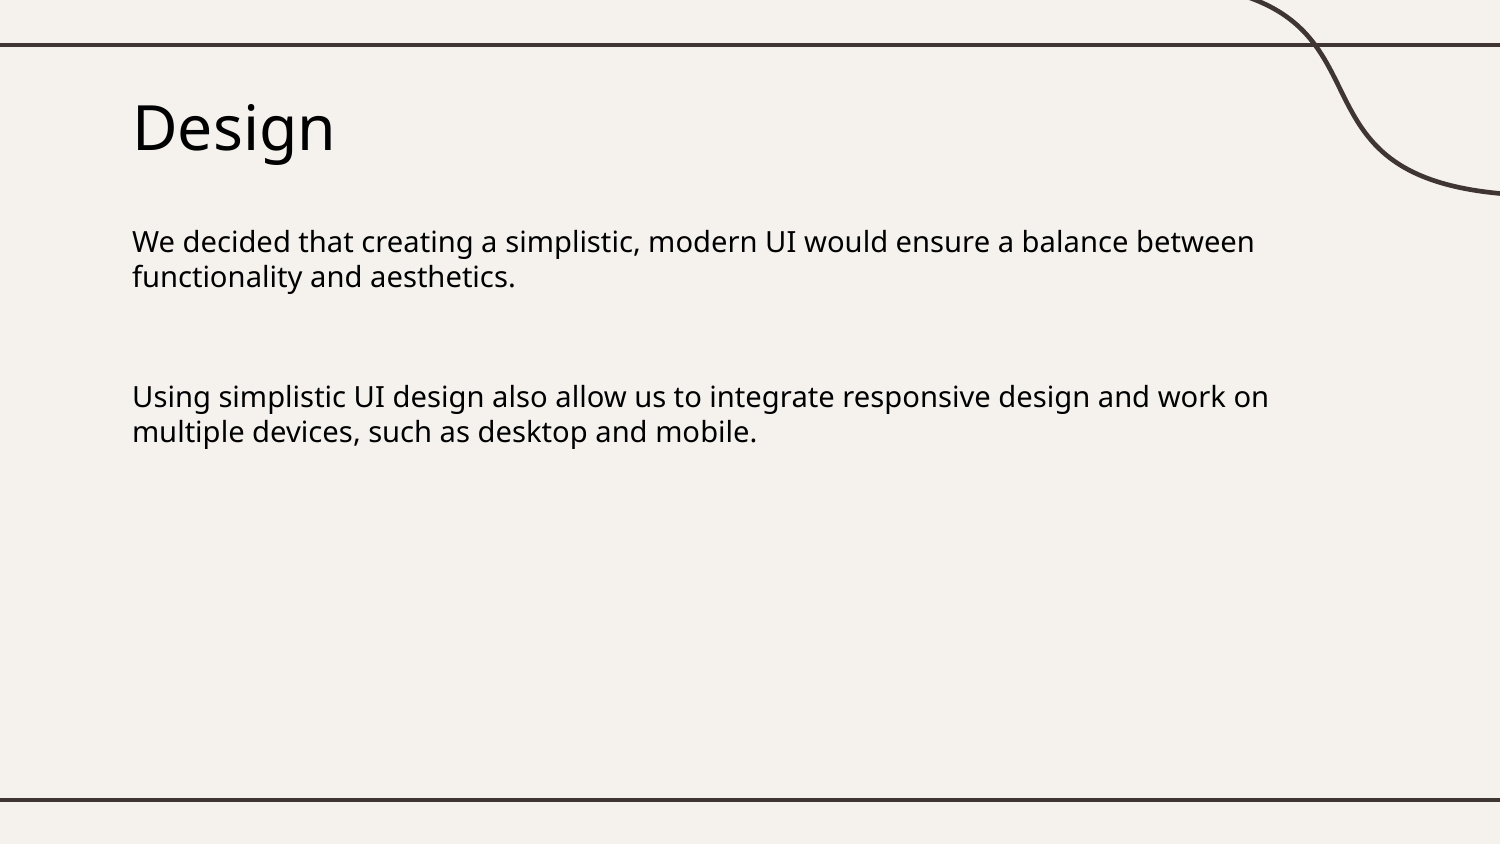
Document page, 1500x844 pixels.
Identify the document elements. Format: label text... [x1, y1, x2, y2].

list We decided that creating a simplistic, modern UI would ensure a balance between functionality and aesthetics. Using simplistic UI design also allow us to integrate responsive design and work on multiple devices, such as desktop and mobile. [116, 208, 1383, 750]
title Design [116, 72, 890, 167]
